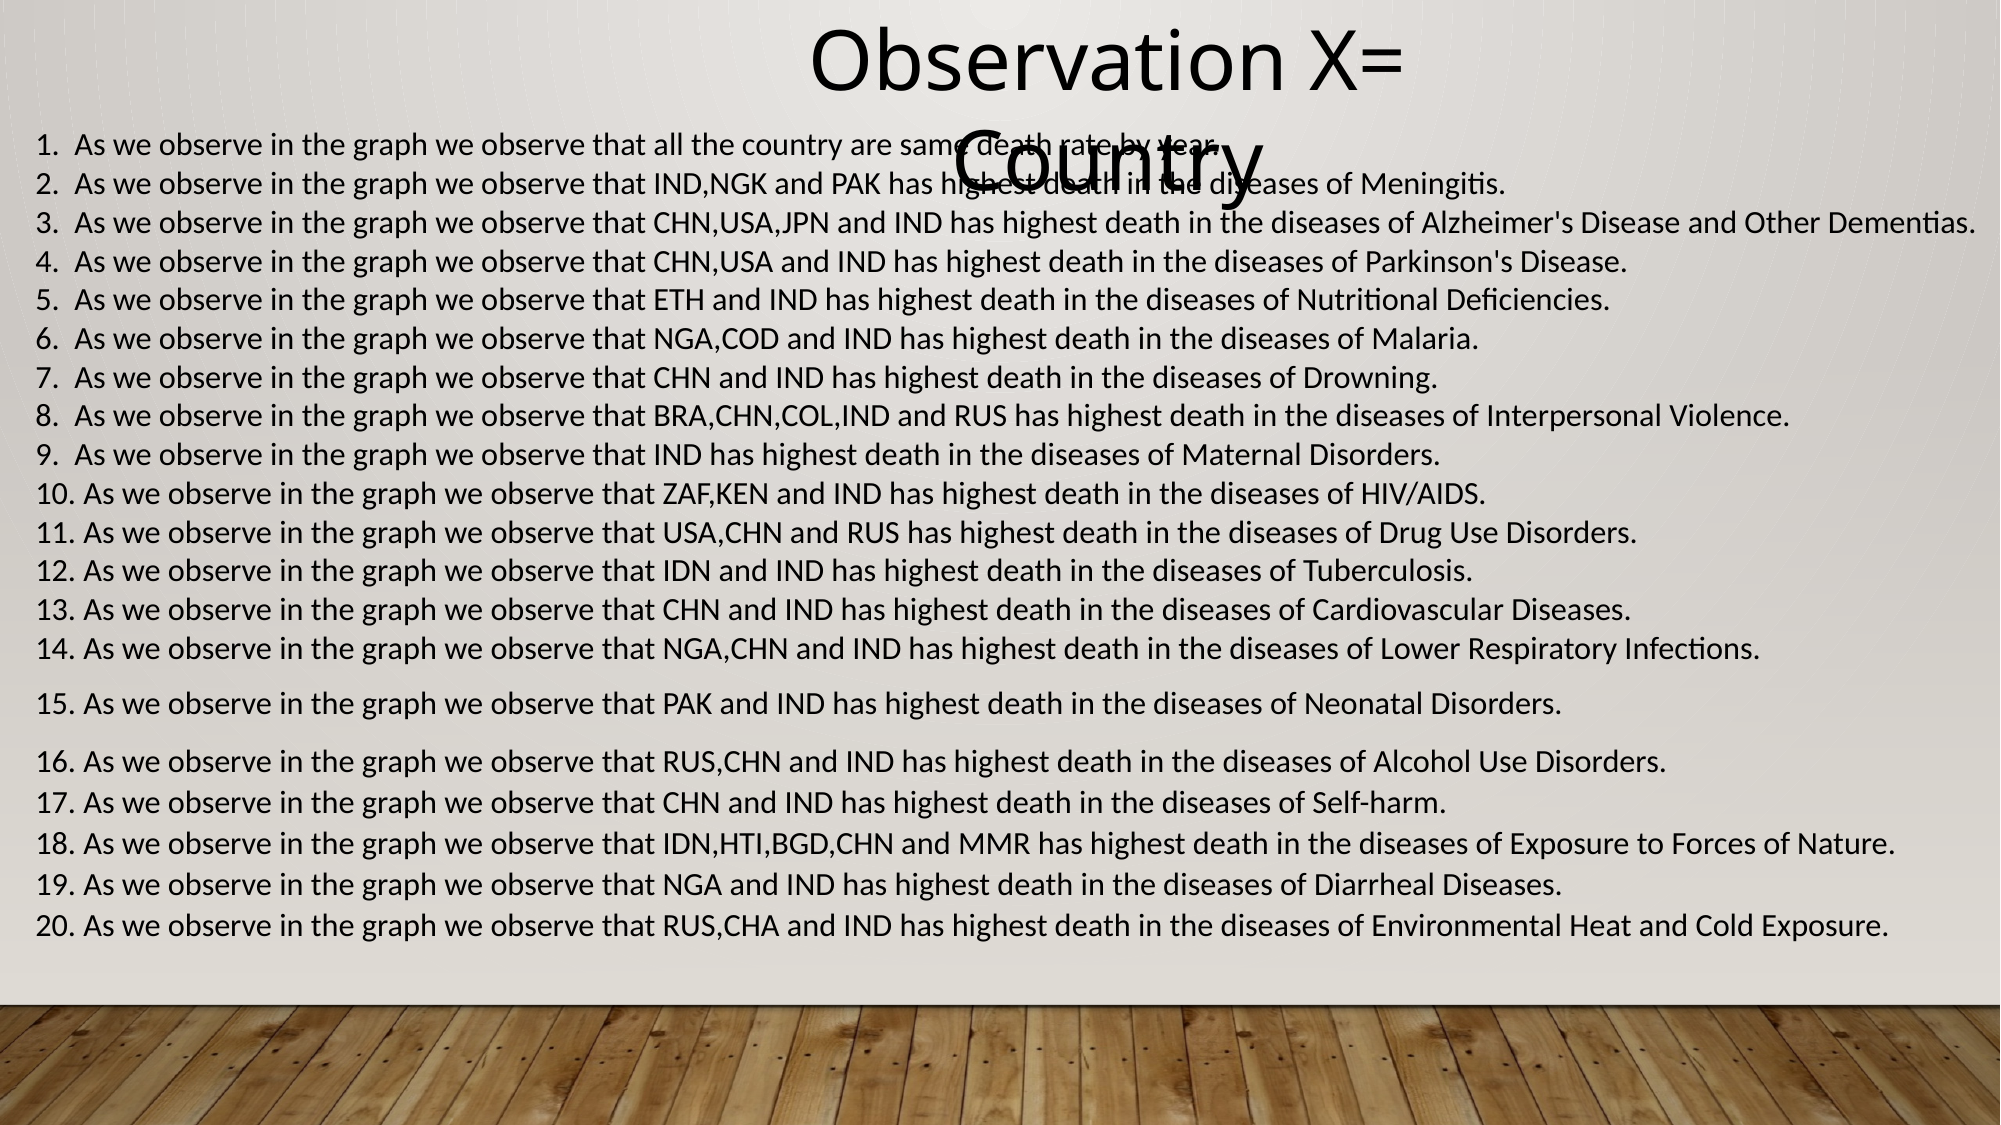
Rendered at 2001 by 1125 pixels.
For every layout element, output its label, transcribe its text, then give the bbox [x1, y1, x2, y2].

text_box 1. As we observe in the graph we observe that all the country are same death rate by year. 2. As we observe in the graph we observe that IND,NGK and PAK has highest death in the diseases of Meningitis. 3. As we observe in the graph we observe that CHN,USA,JPN and IND has highest death in the diseases of Alzheimer's Disease and Other Dementias. 4. As we observe in the graph we observe that CHN,USA and IND has highest death in the diseases of Parkinson's Disease. 5. As we observe in the graph we observe that ETH and IND has highest death in the diseases of Nutritional Deficiencies. 6. As we observe in the graph we observe that NGA,COD and IND has highest death in the diseases of Malaria. 7. As we observe in the graph we observe that CHN and IND has highest death in the diseases of Drowning. 8. As we observe in the graph we observe that BRA,CHN,COL,IND and RUS has highest death in the diseases of Interpersonal Violence. 9. As we observe in the graph we observe that IND has highest death in the diseases of Maternal Disorders. 10. As we observe in the graph we observe that ZAF,KEN and IND has highest death in the diseases of HIV/AIDS. 11. As we observe in the graph we observe that USA,CHN and RUS has highest death in the diseases of Drug Use Disorders. 12. As we observe in the graph we observe that IDN and IND has highest death in the diseases of Tuberculosis. 13. As we observe in the graph we observe that CHN and IND has highest death in the diseases of Cardiovascular Diseases. 14. As we observe in the graph we observe that NGA,CHN and IND has highest death in the diseases of Lower Respiratory Infections. 15. As we observe in the graph we observe that PAK and IND has highest death in the diseases of Neonatal Disorders. 16. As we observe in the graph we observe that RUS,CHN and IND has highest death in the diseases of Alcohol Use Disorders. 17. As we observe in the graph we observe that CHN and IND has highest death in the diseases of Self-harm. 18. As we observe in the graph we observe that IDN,HTI,BGD,CHN and MMR has highest death in the diseases of Exposure to Forces of Nature. 19. As we observe in the graph we observe that NGA and IND has highest death in the diseases of Diarrheal Diseases. 20. As we observe in the graph we observe that RUS,CHA and IND has highest death in the diseases of Environmental Heat and Cold Exposure. [0, 116, 2000, 1006]
picture [0, 1006, 2000, 1125]
text_box Observation X= Country [646, 0, 1569, 215]
